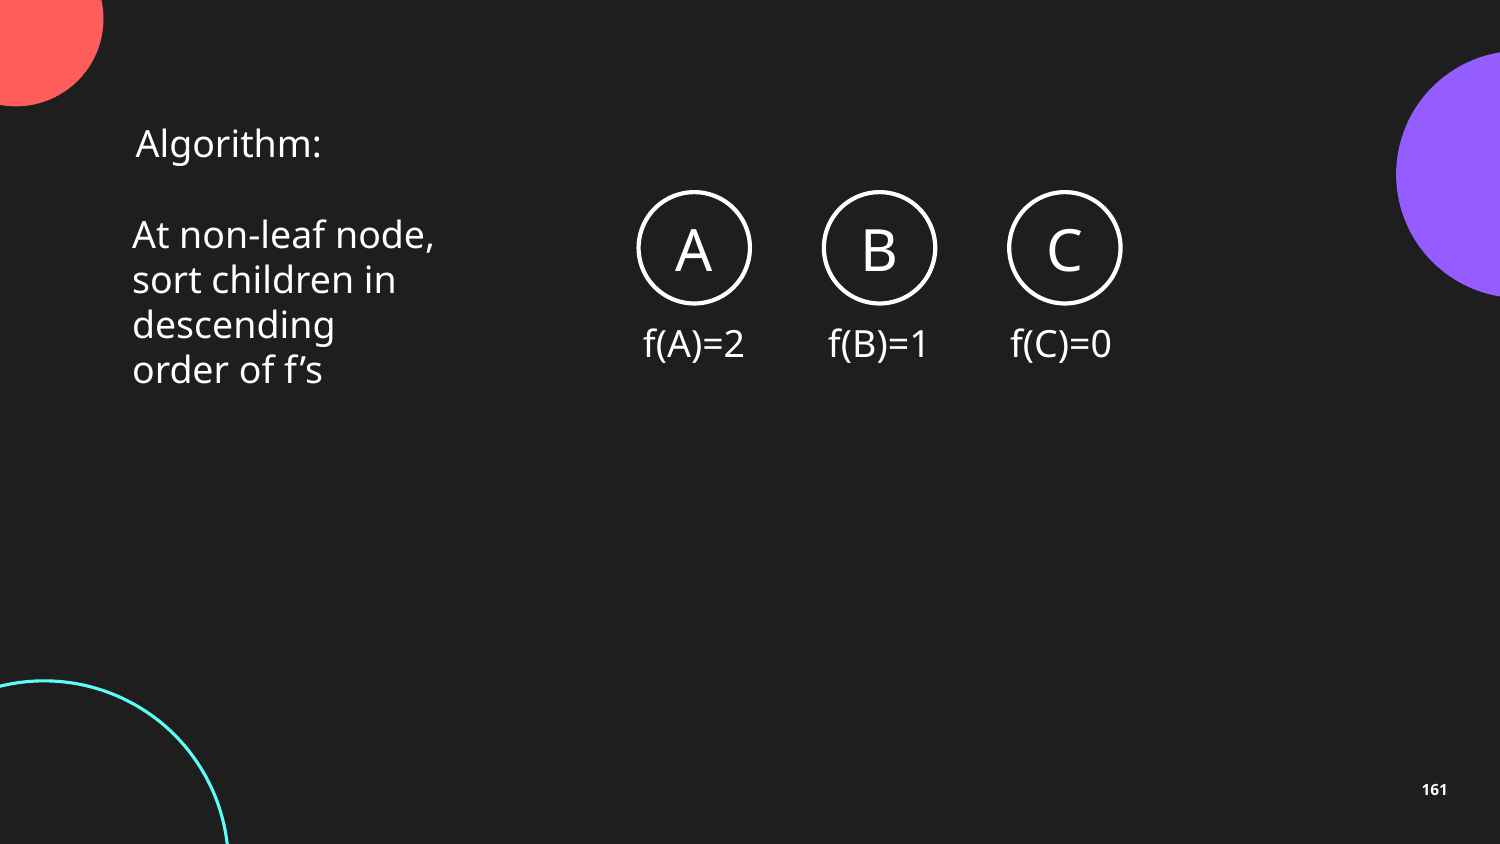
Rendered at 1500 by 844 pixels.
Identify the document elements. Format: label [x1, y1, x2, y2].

text_box [813, 312, 946, 373]
slide_number [1389, 764, 1480, 816]
text_box [1007, 190, 1123, 306]
text_box [636, 190, 753, 306]
text_box [995, 312, 1128, 373]
text_box [628, 312, 761, 373]
text_box [821, 190, 938, 306]
text_box [117, 105, 1014, 182]
